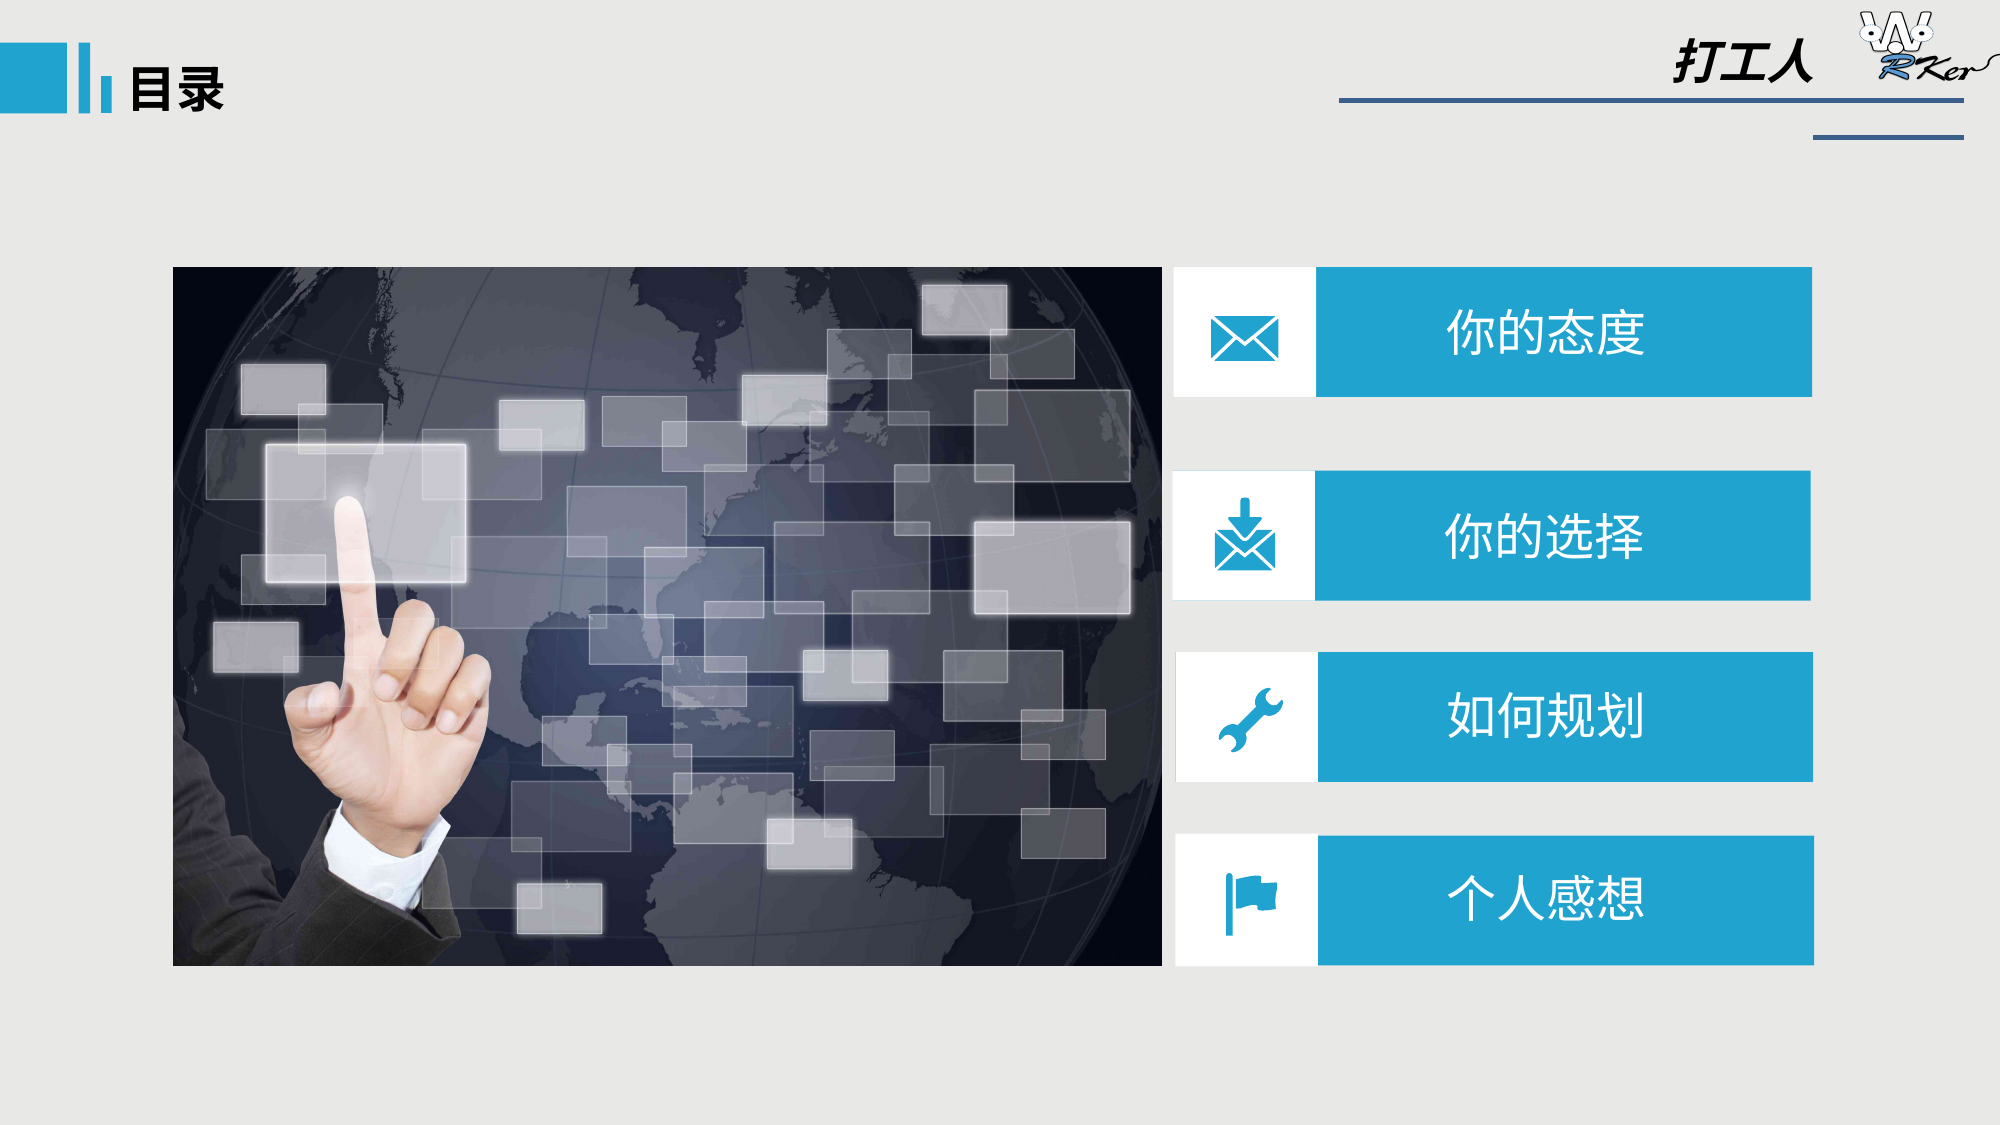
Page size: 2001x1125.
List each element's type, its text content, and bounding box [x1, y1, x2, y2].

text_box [1174, 651, 1814, 783]
text_box 个人感想 [1431, 860, 1775, 935]
text_box 你的态度 [1431, 294, 1715, 370]
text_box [1172, 470, 1811, 601]
text_box [0, 41, 69, 116]
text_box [1210, 315, 1279, 362]
text_box 目录 [111, 49, 256, 125]
text_box [1173, 832, 1320, 968]
picture [172, 266, 1162, 966]
text_box [77, 41, 92, 116]
text_box [1172, 265, 1318, 399]
text_box [1320, 834, 1816, 968]
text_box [1225, 872, 1279, 936]
text_box [1318, 265, 1814, 399]
text_box [99, 74, 111, 115]
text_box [1338, 0, 2000, 138]
